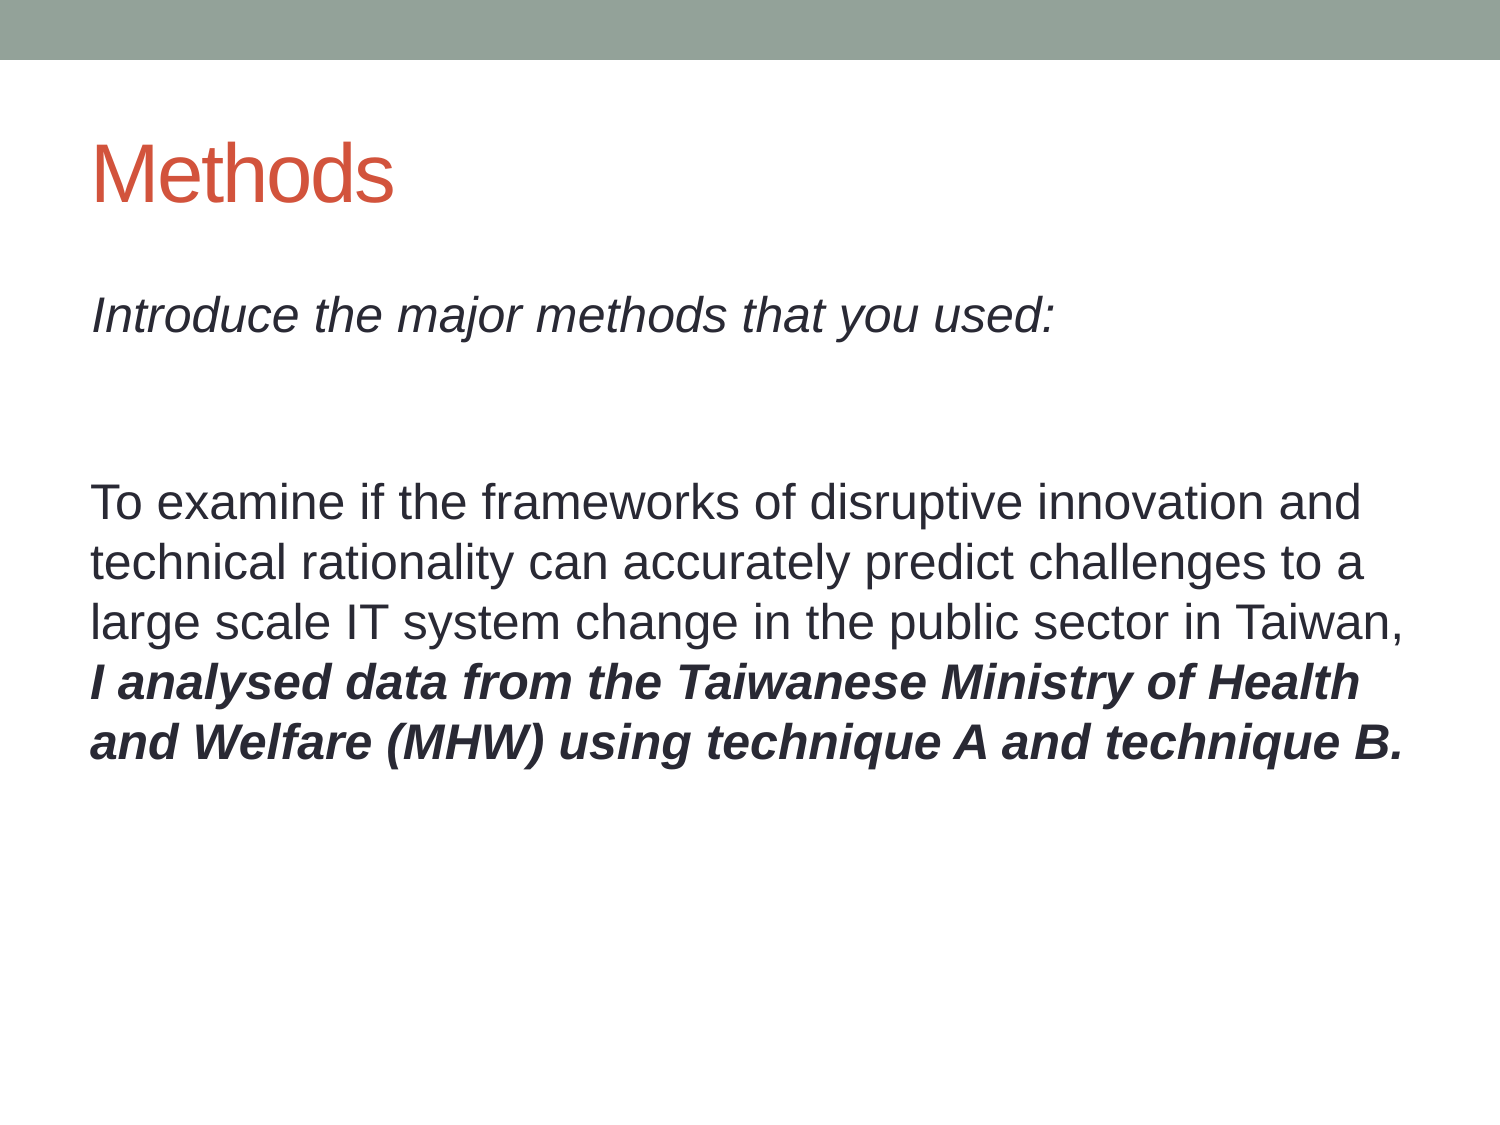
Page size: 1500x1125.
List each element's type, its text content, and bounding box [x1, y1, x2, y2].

text_box Introduce the major methods that you used: [76, 275, 1353, 350]
list You might like to start by linking to the last paragraph or lines of the literature review: To examine if the frameworks of disruptive innovation and technical rationality can accurately predict challenges to a large scale IT system change in the public sector in Taiwan, I analysed data from the Taiwanese Ministry of Health and Welfare (MHW) using technique A and technique B. [75, 262, 1425, 1063]
title Methods [75, 87, 1425, 250]
